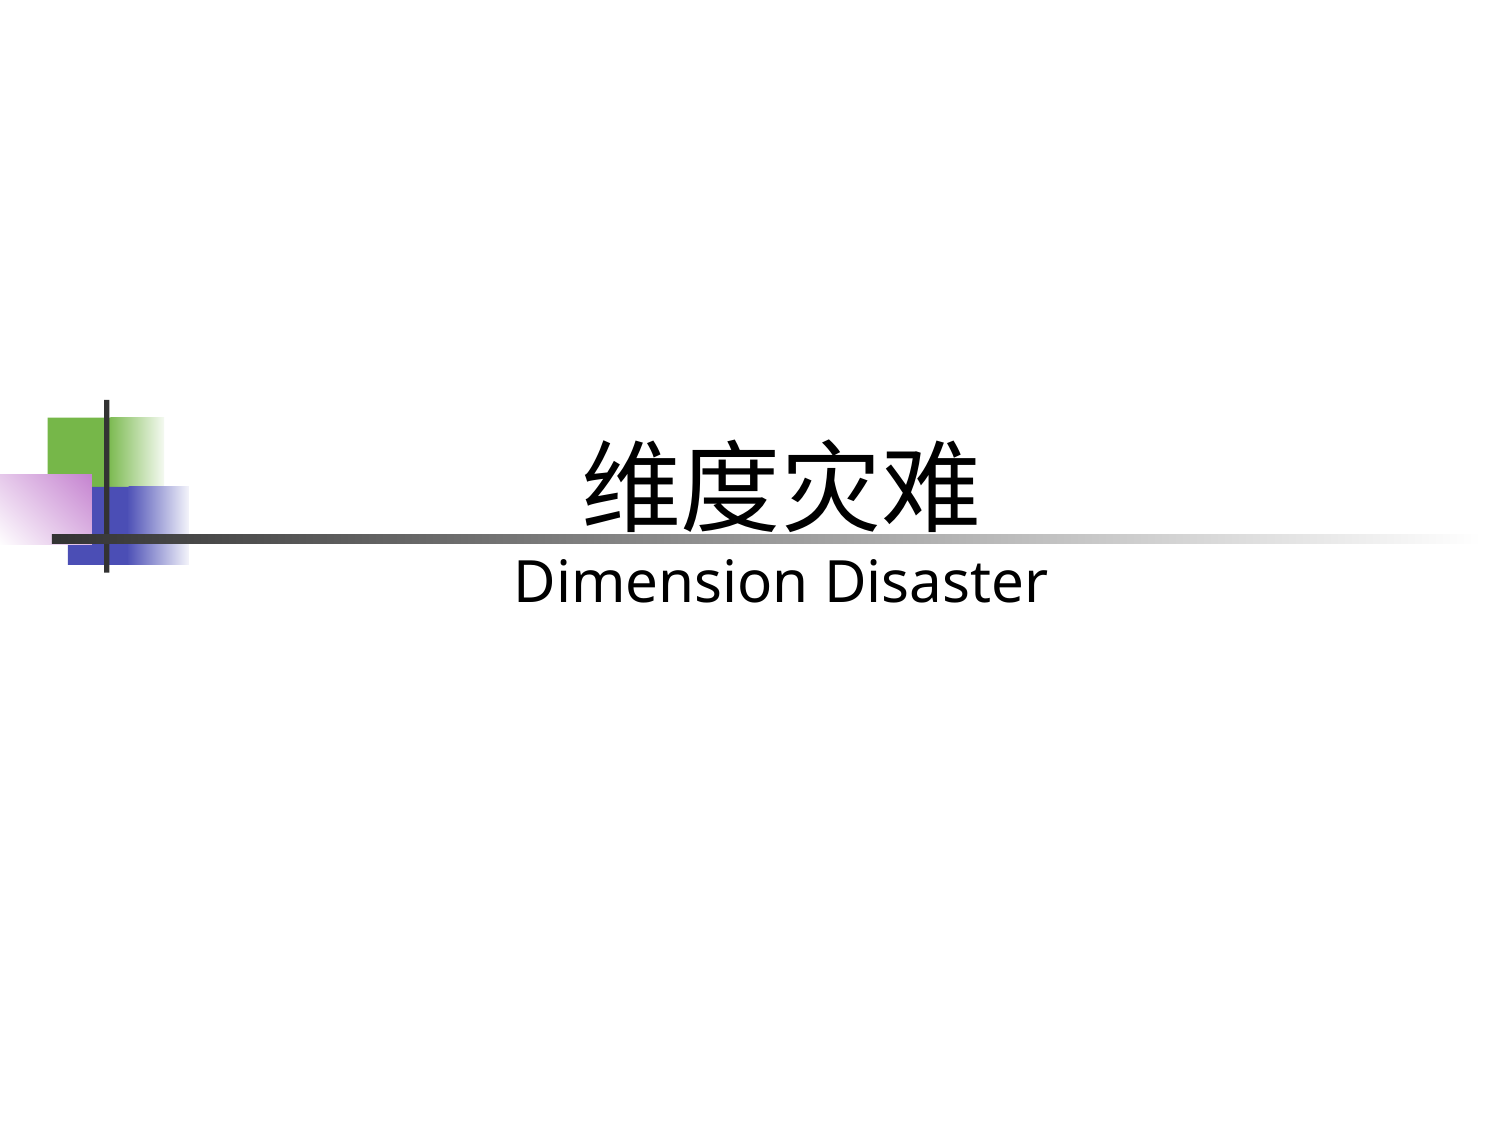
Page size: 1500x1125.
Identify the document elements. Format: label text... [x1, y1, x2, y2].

title 维度灾难 Dimension Disaster [171, 296, 1391, 622]
